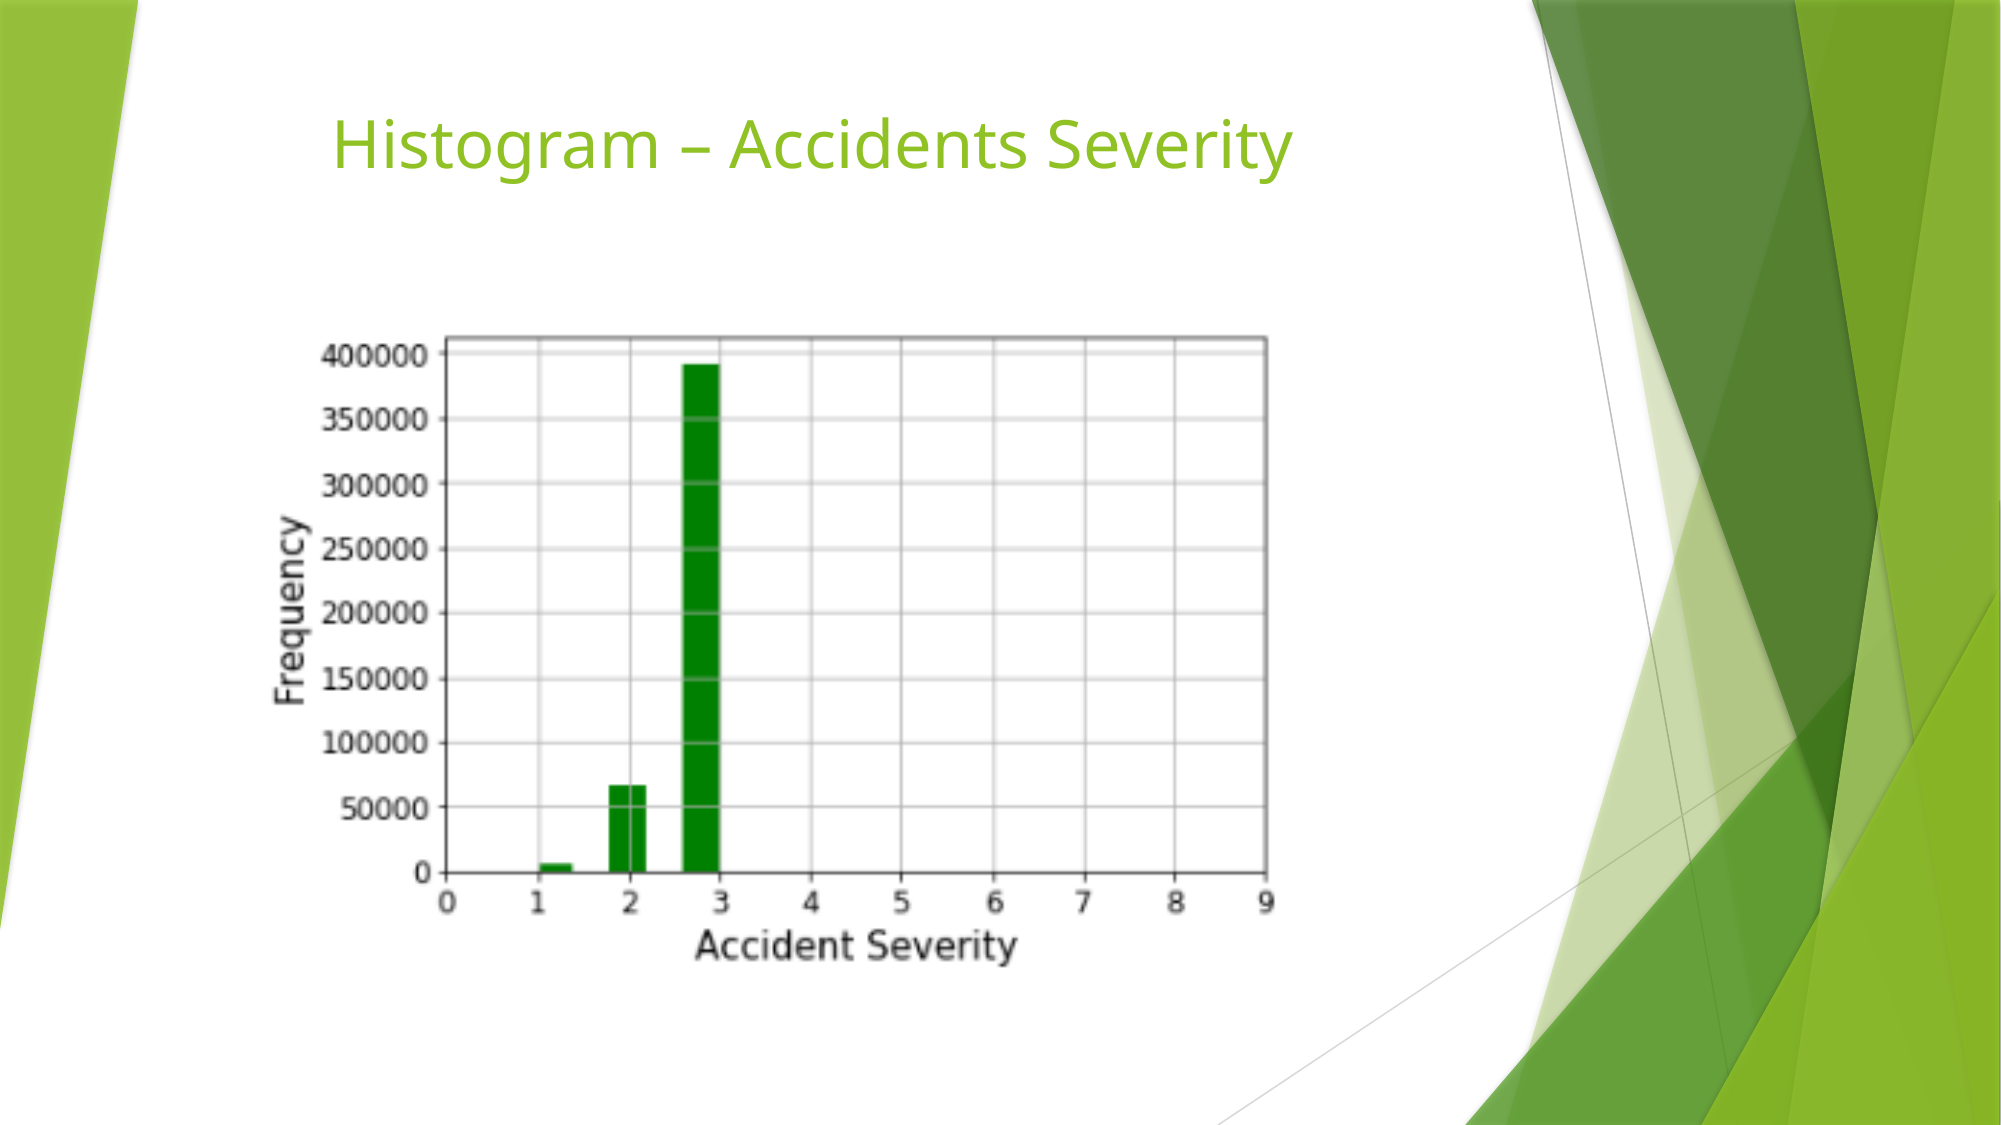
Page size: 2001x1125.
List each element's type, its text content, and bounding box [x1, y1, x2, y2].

subtitle [1324, 322, 1772, 982]
title Histogram – Accidents Severity [176, 52, 1451, 190]
picture [220, 321, 1324, 982]
